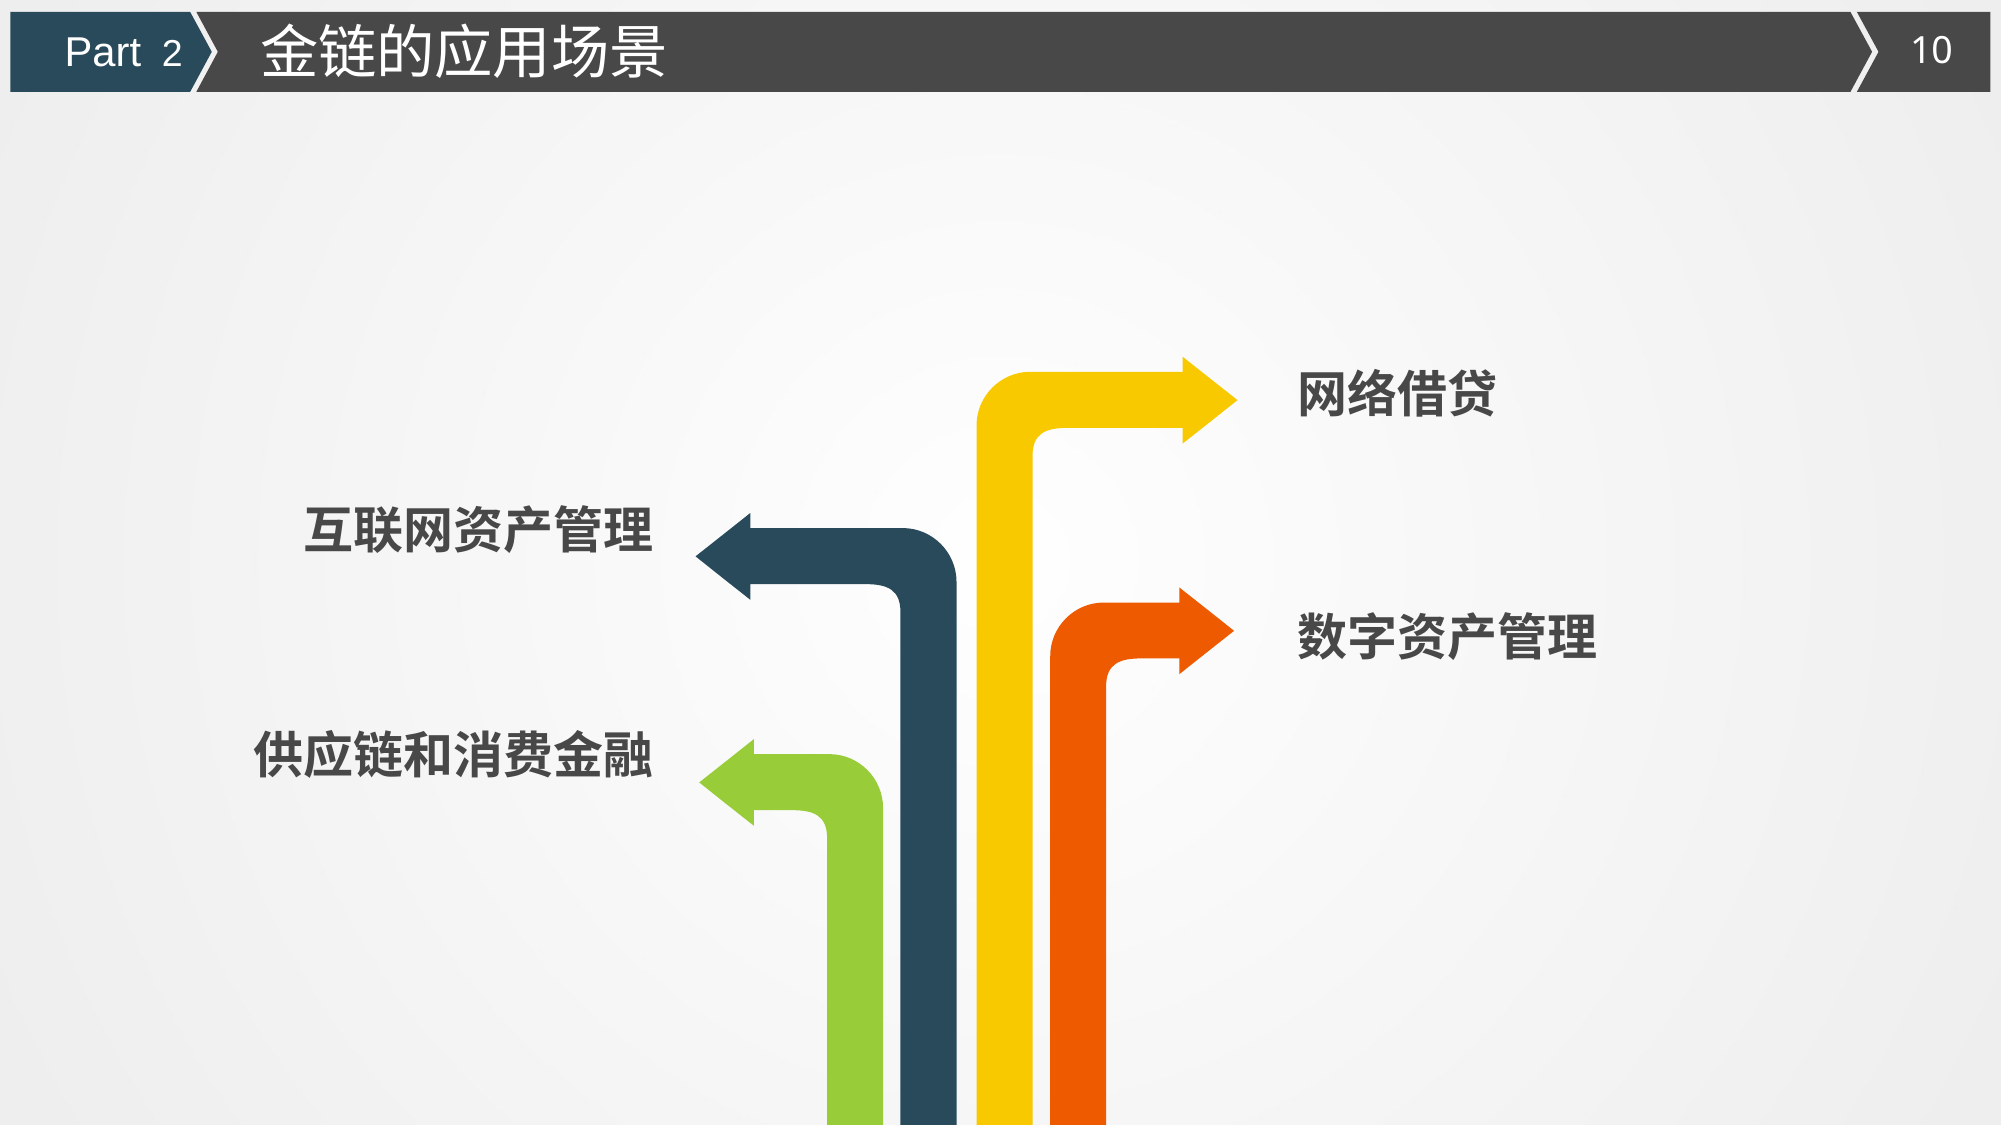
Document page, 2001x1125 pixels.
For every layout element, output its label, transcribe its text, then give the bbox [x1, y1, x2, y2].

text_box 互联网资产管理 [279, 491, 669, 567]
text_box [699, 739, 884, 1125]
text_box 数字资产管理 [1282, 597, 1662, 673]
picture [0, 0, 2001, 1125]
text_box Part 2 [22, 17, 198, 83]
text_box 金链的应用场景 [218, 7, 1046, 93]
text_box [1050, 587, 1235, 1125]
text_box [695, 513, 957, 1125]
text_box 网络借贷 [1282, 355, 1662, 430]
text_box [976, 356, 1238, 1125]
text_box 供应链和消费金融 [218, 715, 669, 791]
